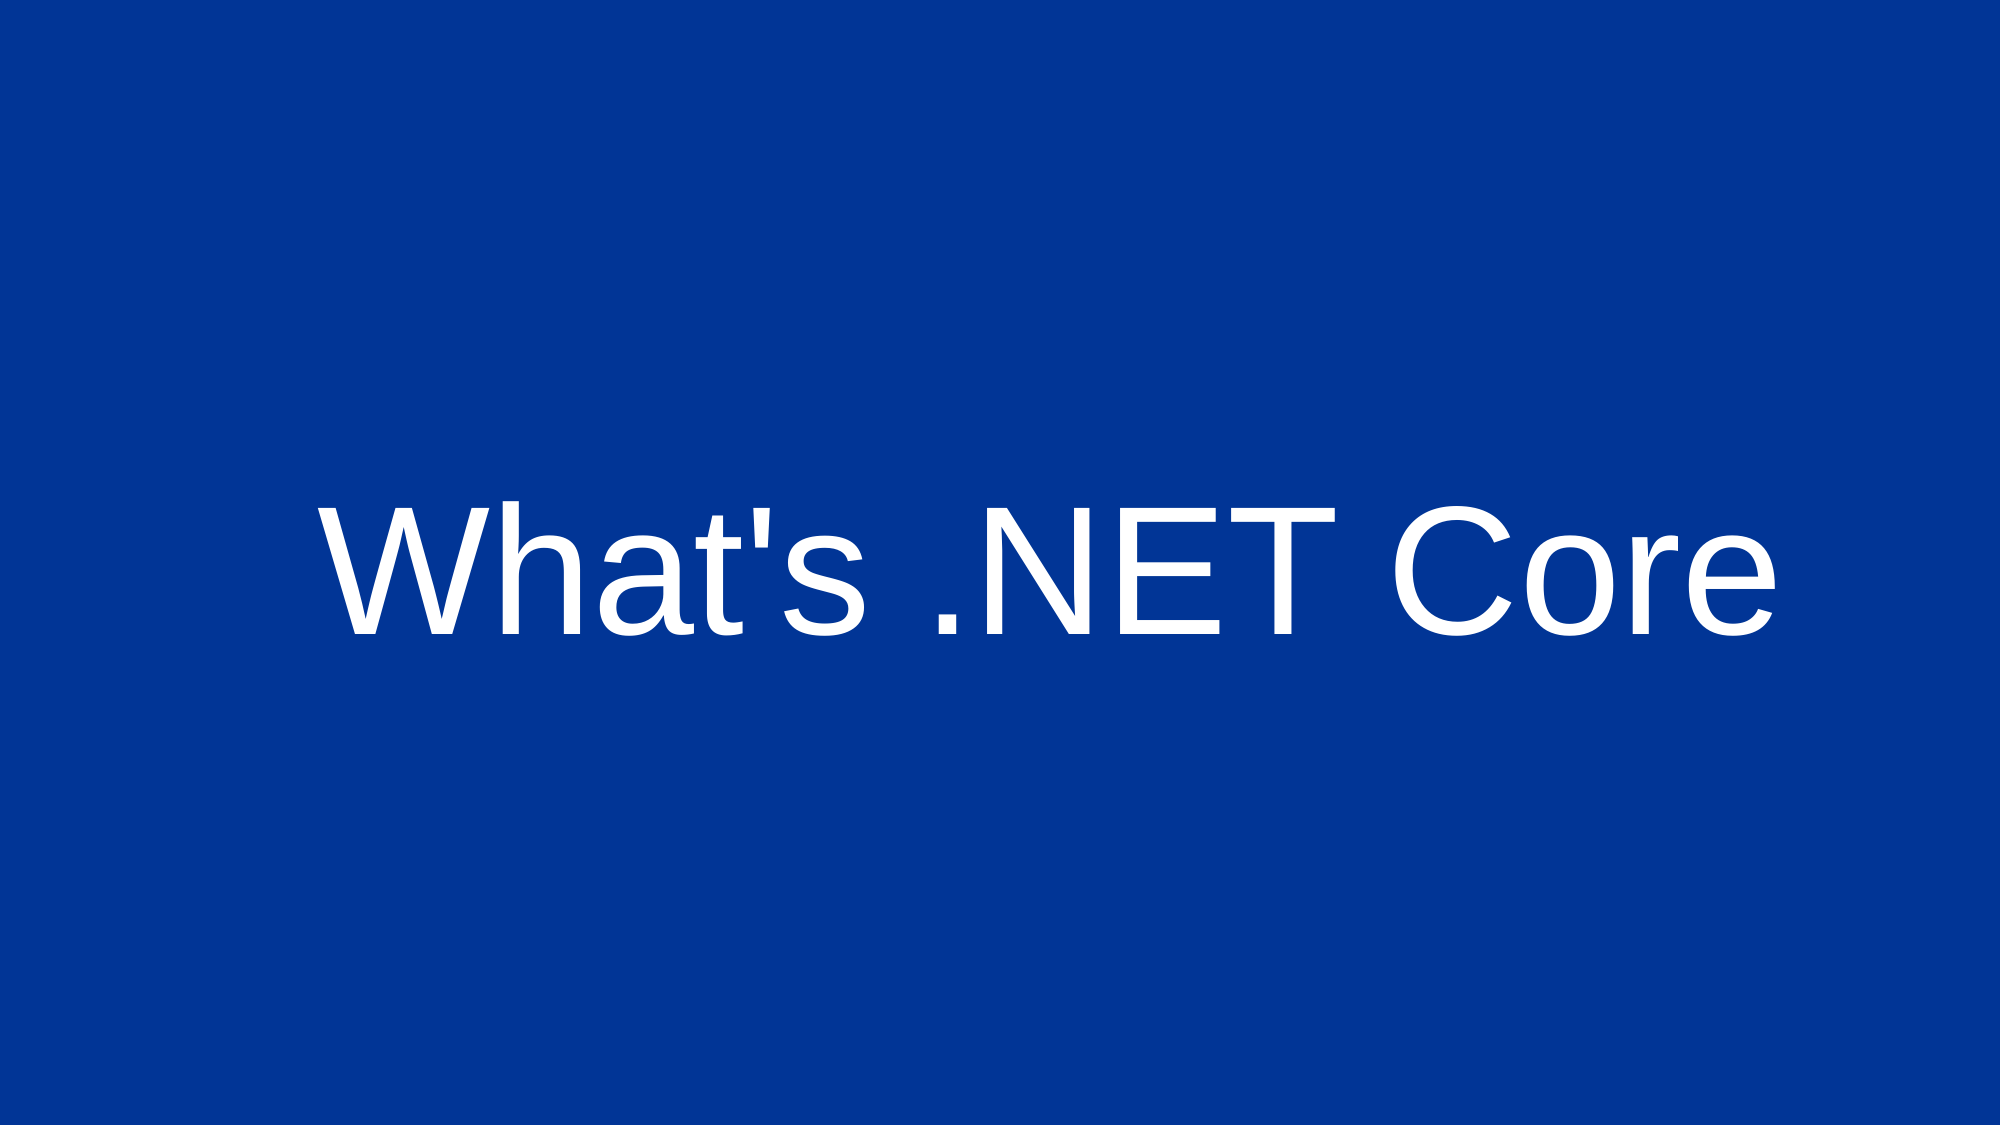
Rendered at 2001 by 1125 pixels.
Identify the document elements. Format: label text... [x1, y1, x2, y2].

text_box What's .NET Core [302, 443, 1801, 679]
